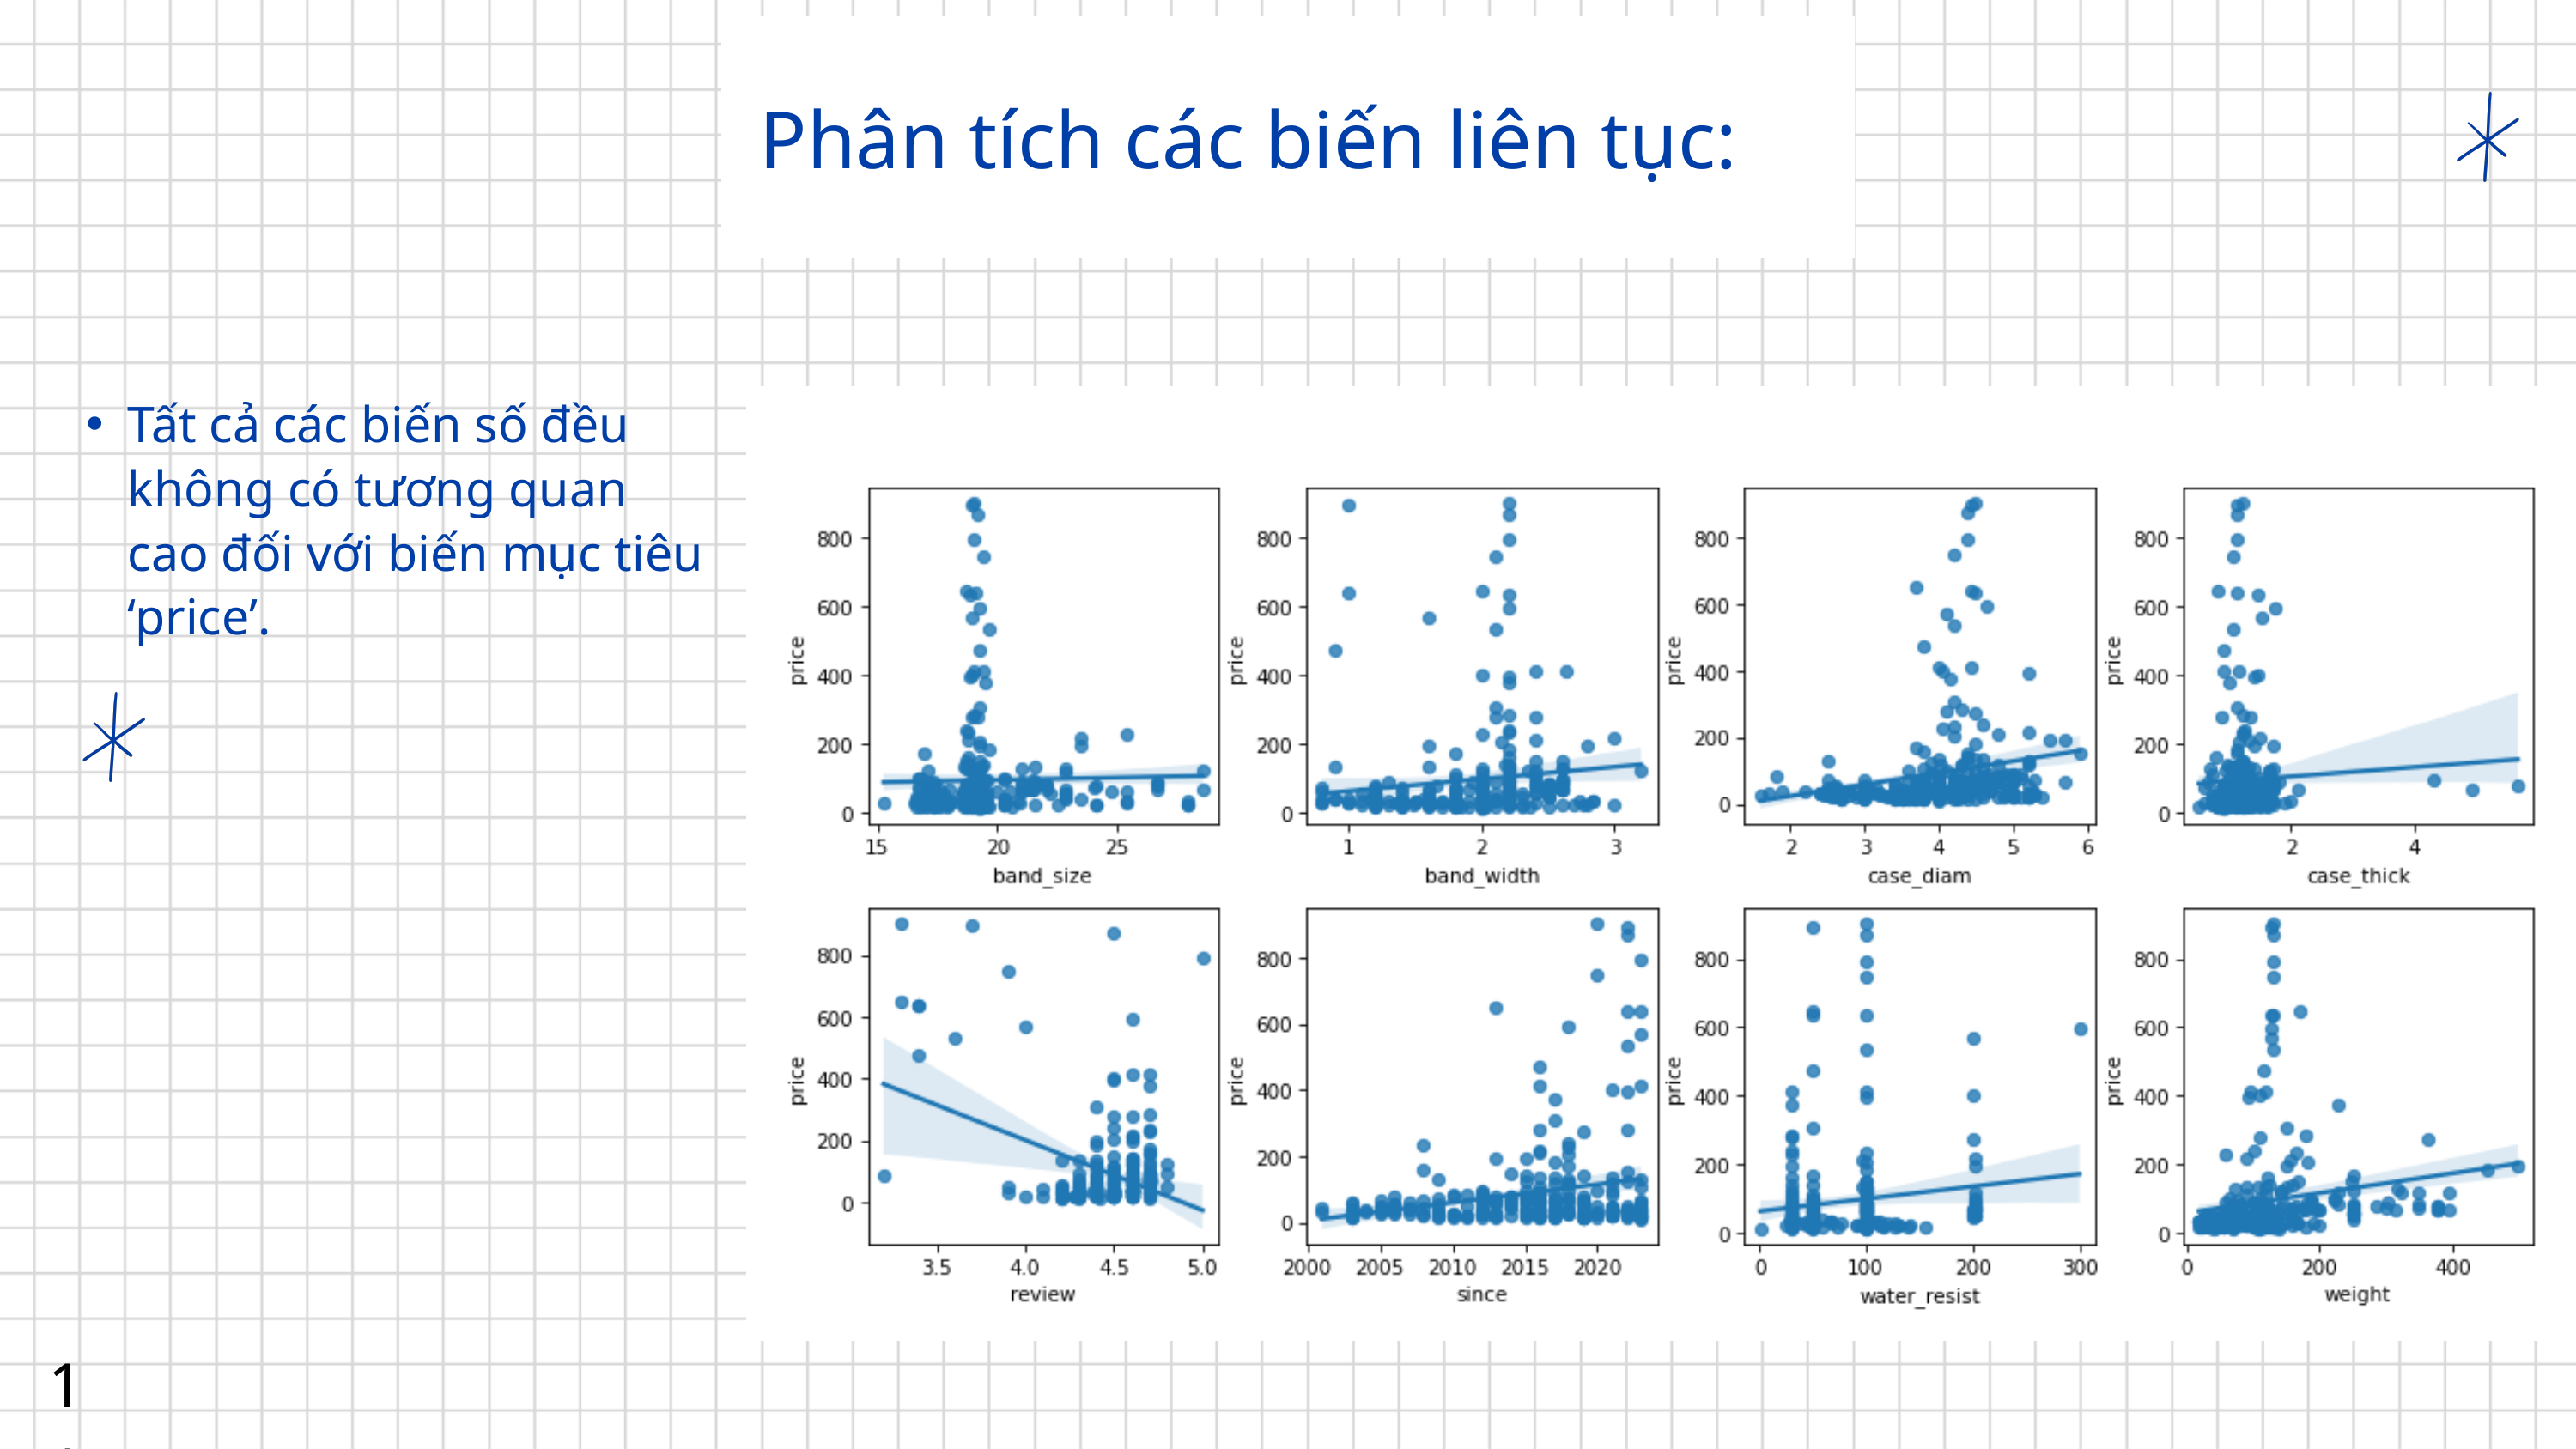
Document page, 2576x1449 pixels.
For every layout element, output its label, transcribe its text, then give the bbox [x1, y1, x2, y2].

text_box [82, 692, 145, 782]
text_box [0, 0, 2576, 1449]
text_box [745, 385, 2576, 1342]
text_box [720, 15, 1856, 258]
text_box Tất cả các biến số đều không có tương quan cao đối với biến mục tiêu ‘price’. [44, 388, 722, 645]
text_box [2457, 92, 2519, 182]
text_box 11 [33, 1334, 99, 1449]
